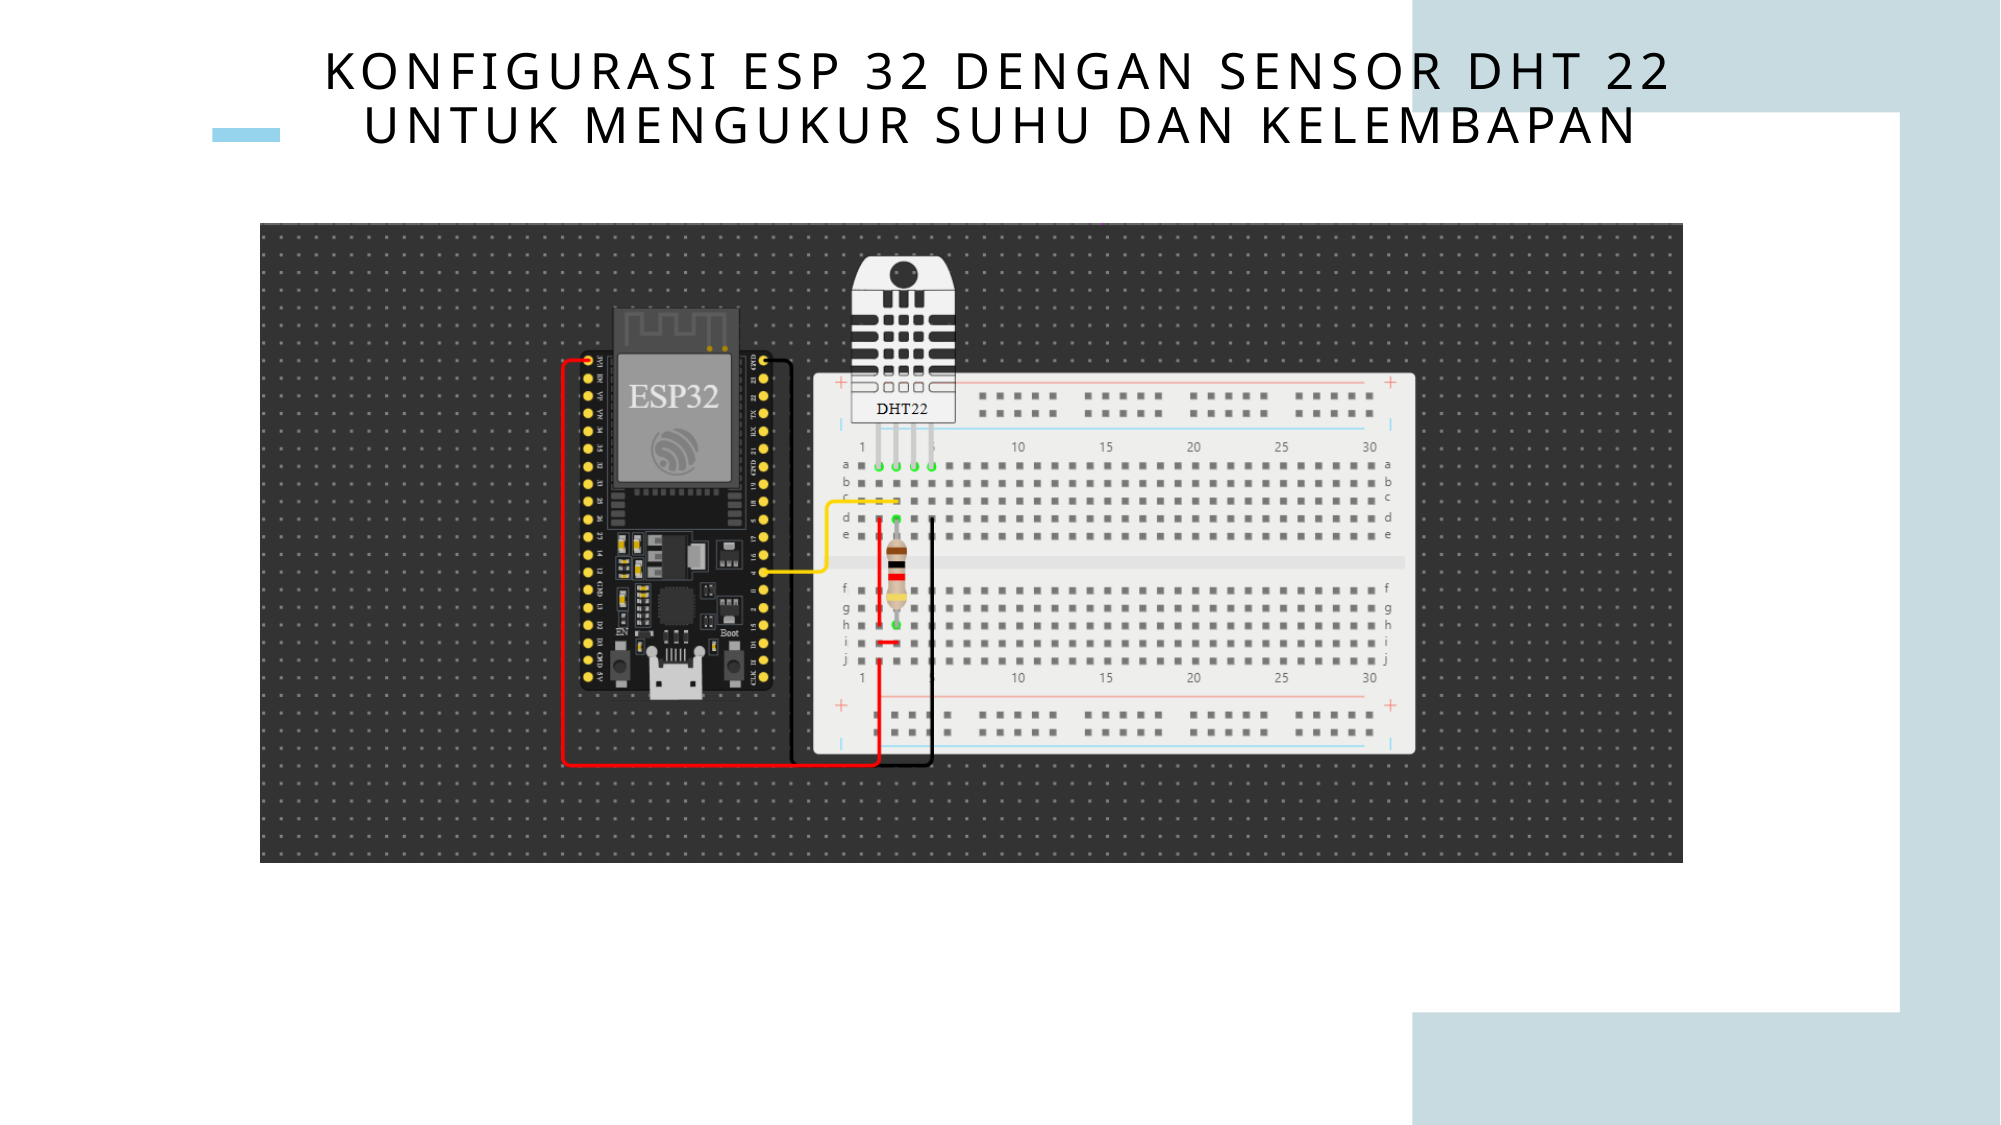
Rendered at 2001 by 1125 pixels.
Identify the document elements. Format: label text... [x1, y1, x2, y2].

title Konfigurasi esp 32 dengan sensor dht 22 untuk mengukur suhu dan kelembapan [230, 46, 1770, 164]
picture [259, 223, 1683, 863]
